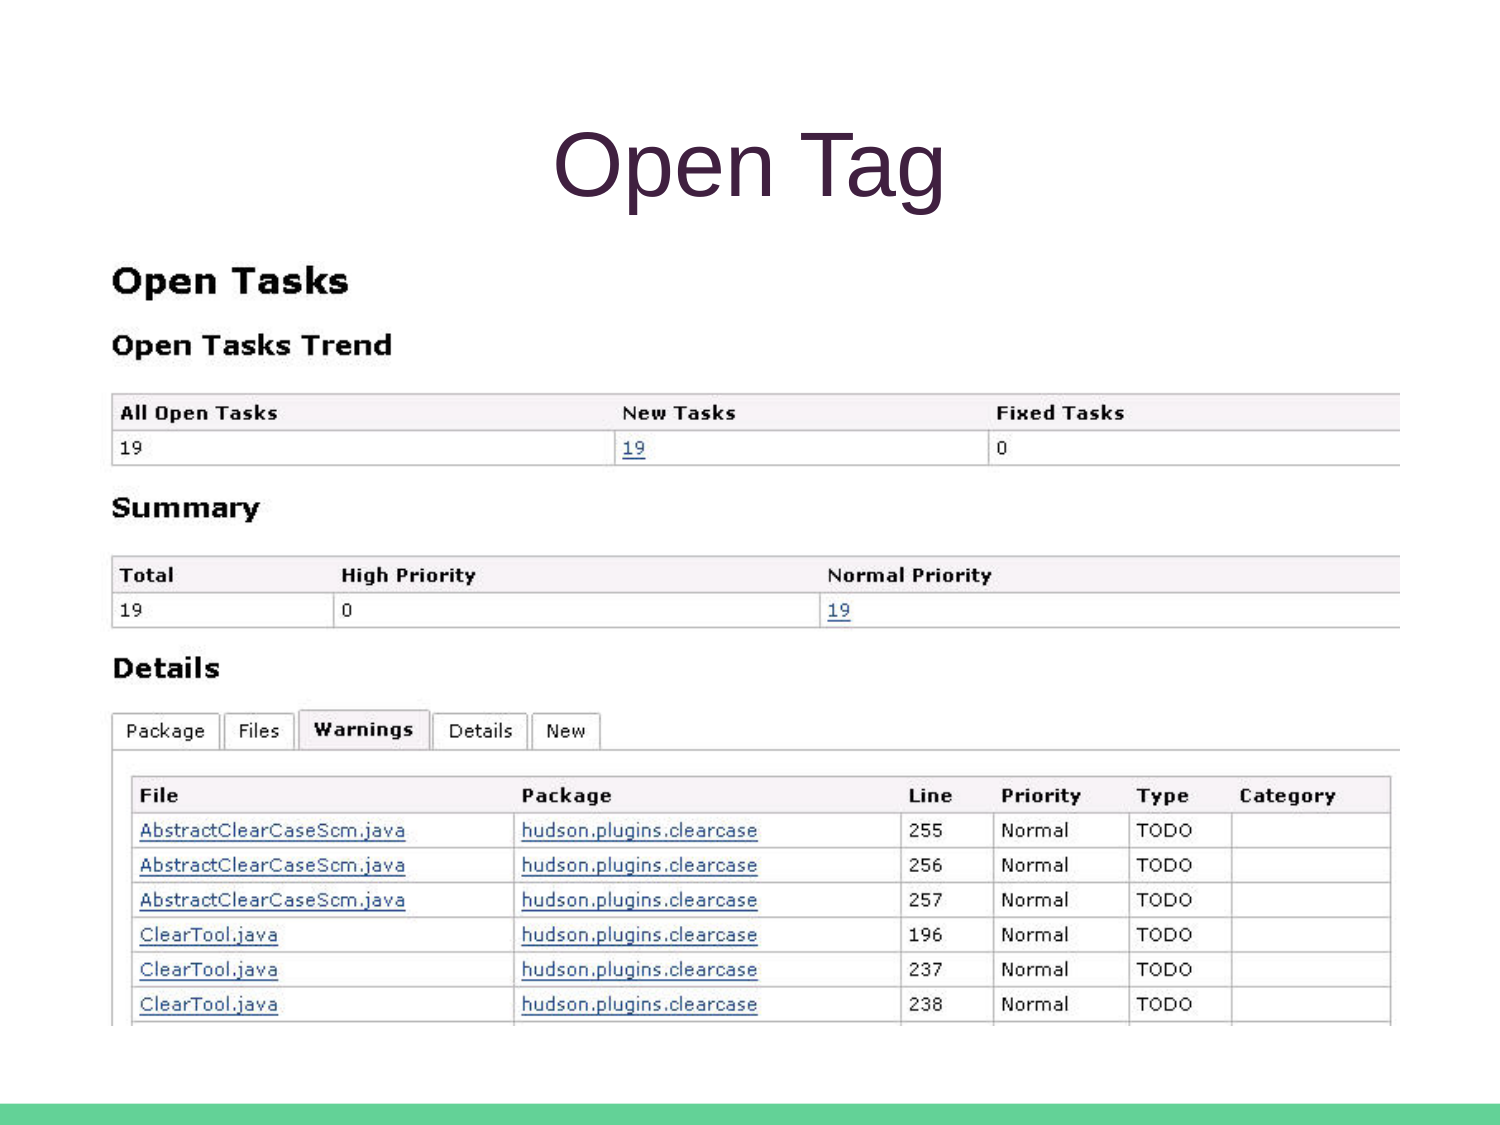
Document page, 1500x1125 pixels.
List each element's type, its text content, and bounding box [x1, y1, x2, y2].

title Open Tag [51, 97, 1449, 223]
picture [100, 260, 1400, 1026]
